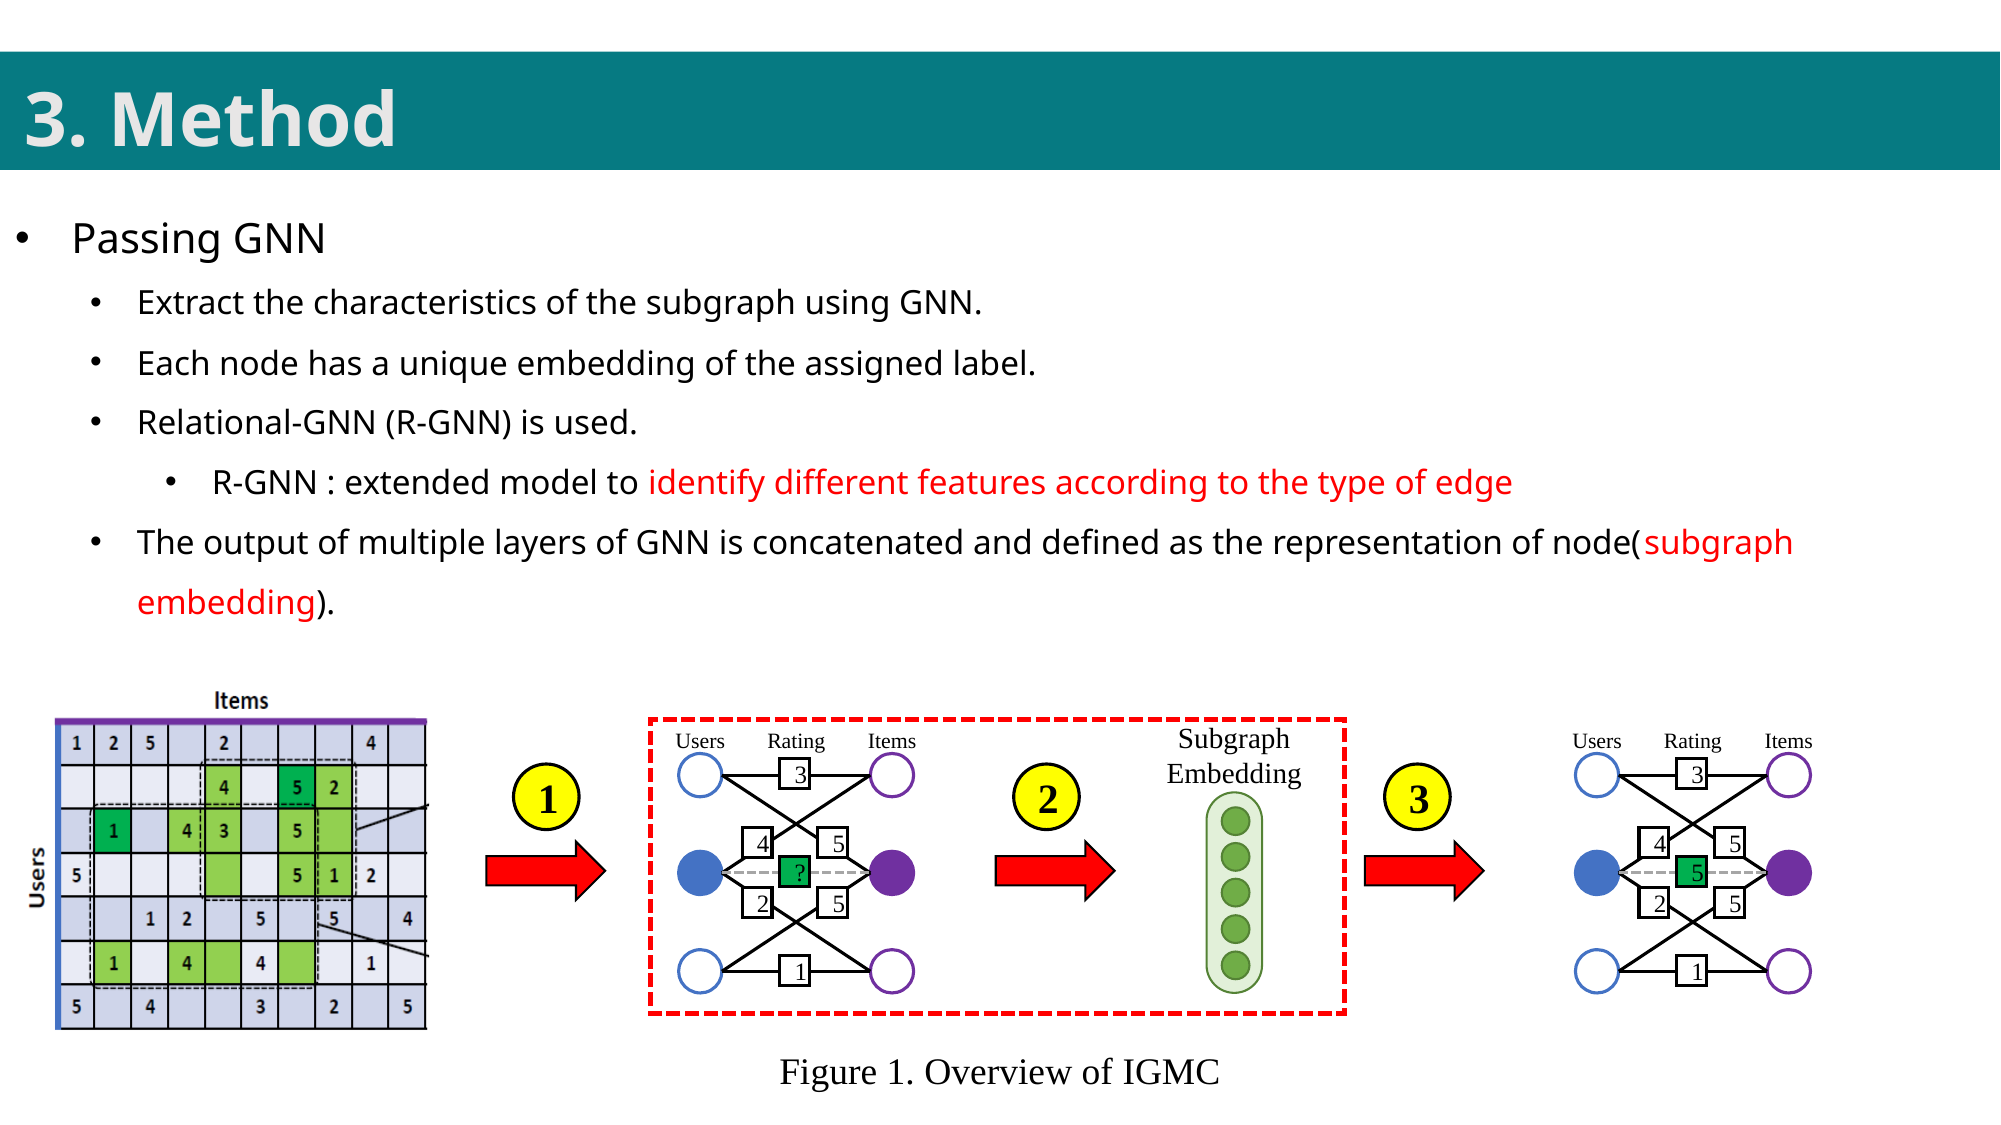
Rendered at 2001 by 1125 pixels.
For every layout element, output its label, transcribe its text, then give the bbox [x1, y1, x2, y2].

text_box Passing GNN Extract the characteristics of the subgraph using GNN. Each node has a unique embedding of the assigned label. Relational-GNN (R-GNN) is used. R-GNN : extended model to identify different features according to the type of edge The output of multiple layers of GNN is concatenated and defined as the representation of node(subgraph embedding). [0, 179, 2000, 1113]
picture [18, 684, 430, 1038]
text_box [0, 51, 2000, 171]
text_box 1 [512, 762, 581, 831]
text_box [650, 718, 1345, 1015]
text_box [624, 719, 968, 993]
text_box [1520, 719, 1865, 993]
text_box 3. Method [10, 19, 2000, 169]
text_box [485, 839, 607, 903]
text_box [1104, 712, 1364, 993]
text_box Figure 1. Overview of IGMC [612, 1039, 1388, 1100]
text_box [1364, 839, 1486, 903]
text_box 3 [1383, 762, 1452, 831]
